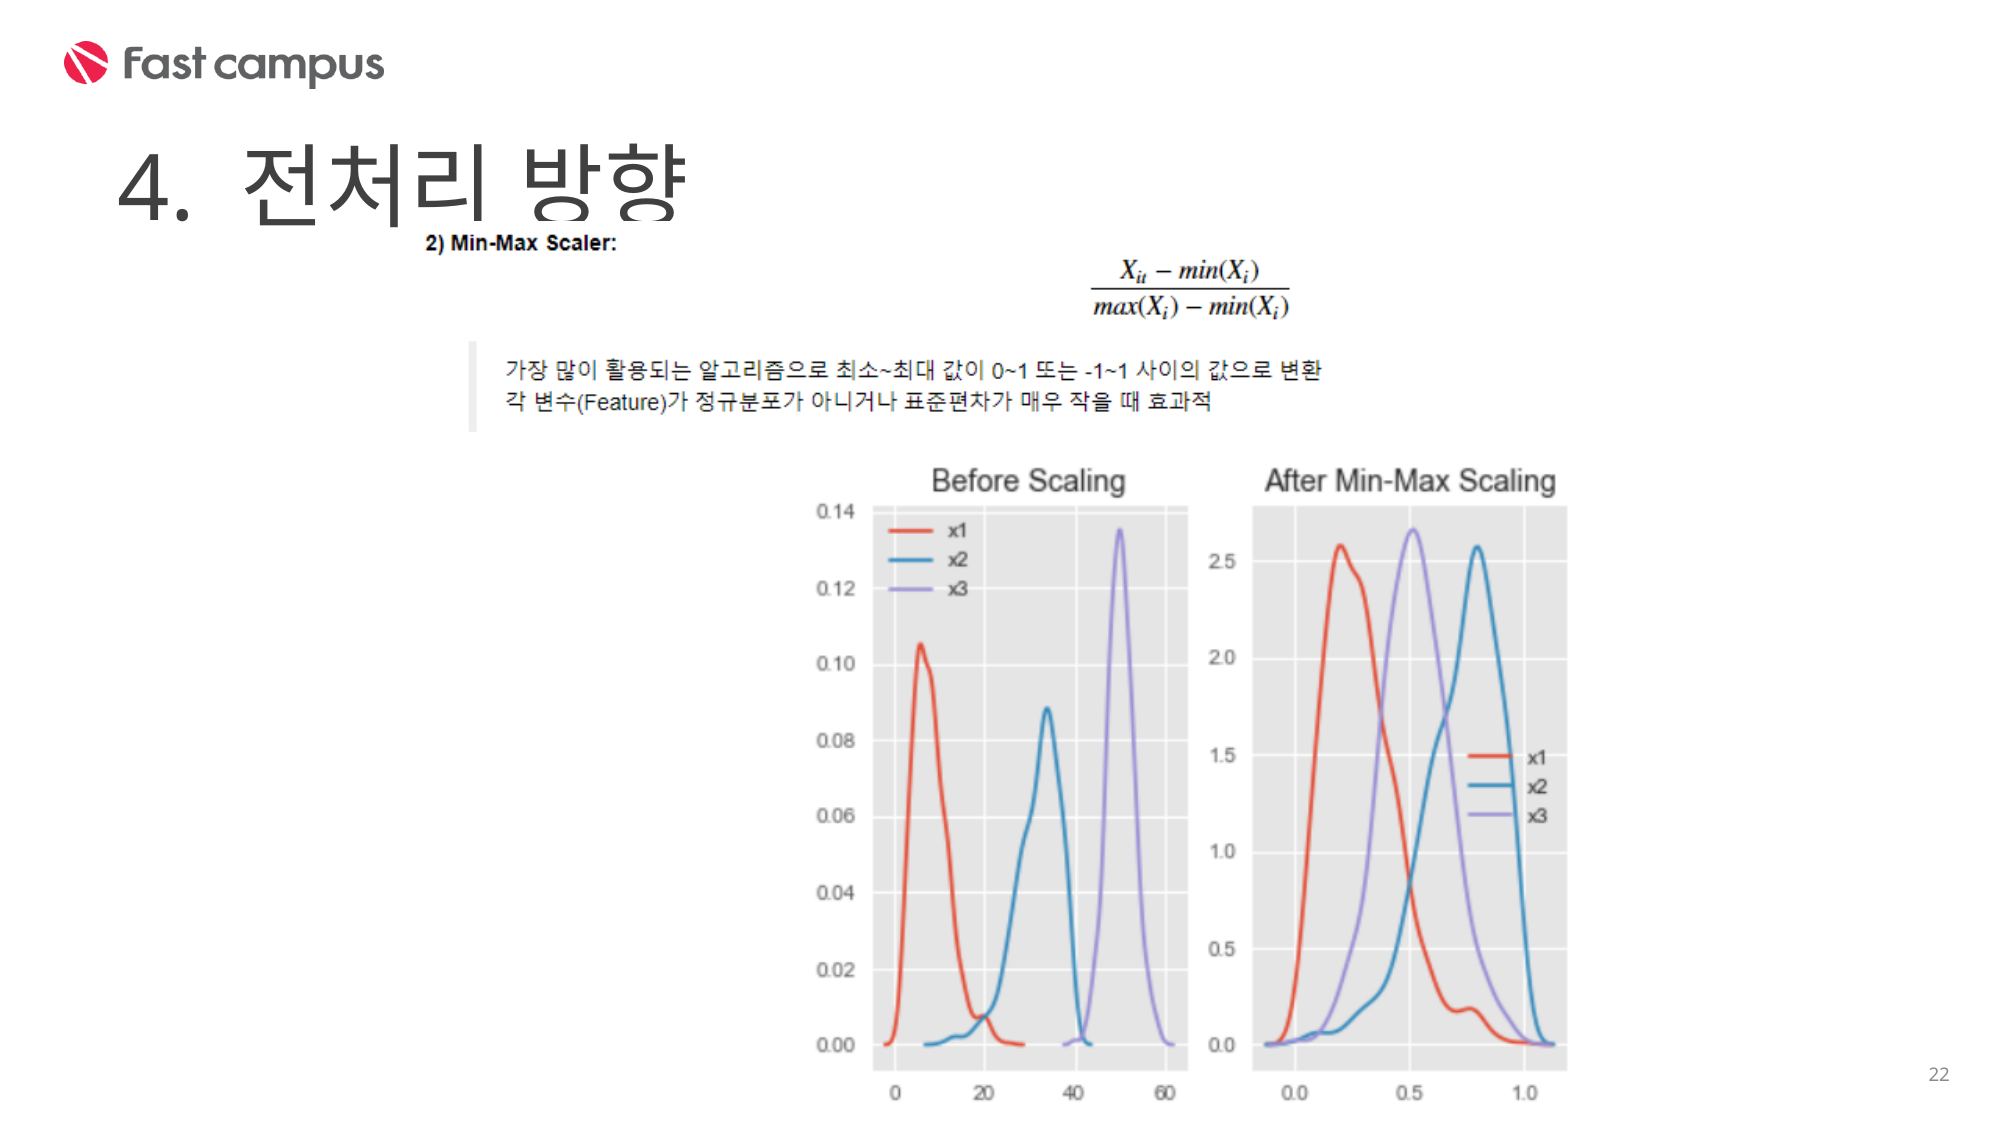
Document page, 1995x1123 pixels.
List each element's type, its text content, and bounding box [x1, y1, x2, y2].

picture [415, 221, 1579, 1119]
title 4. 전처리 방향 [99, 90, 1896, 278]
slide_number 22 [1584, 1045, 1969, 1106]
picture [64, 41, 384, 89]
